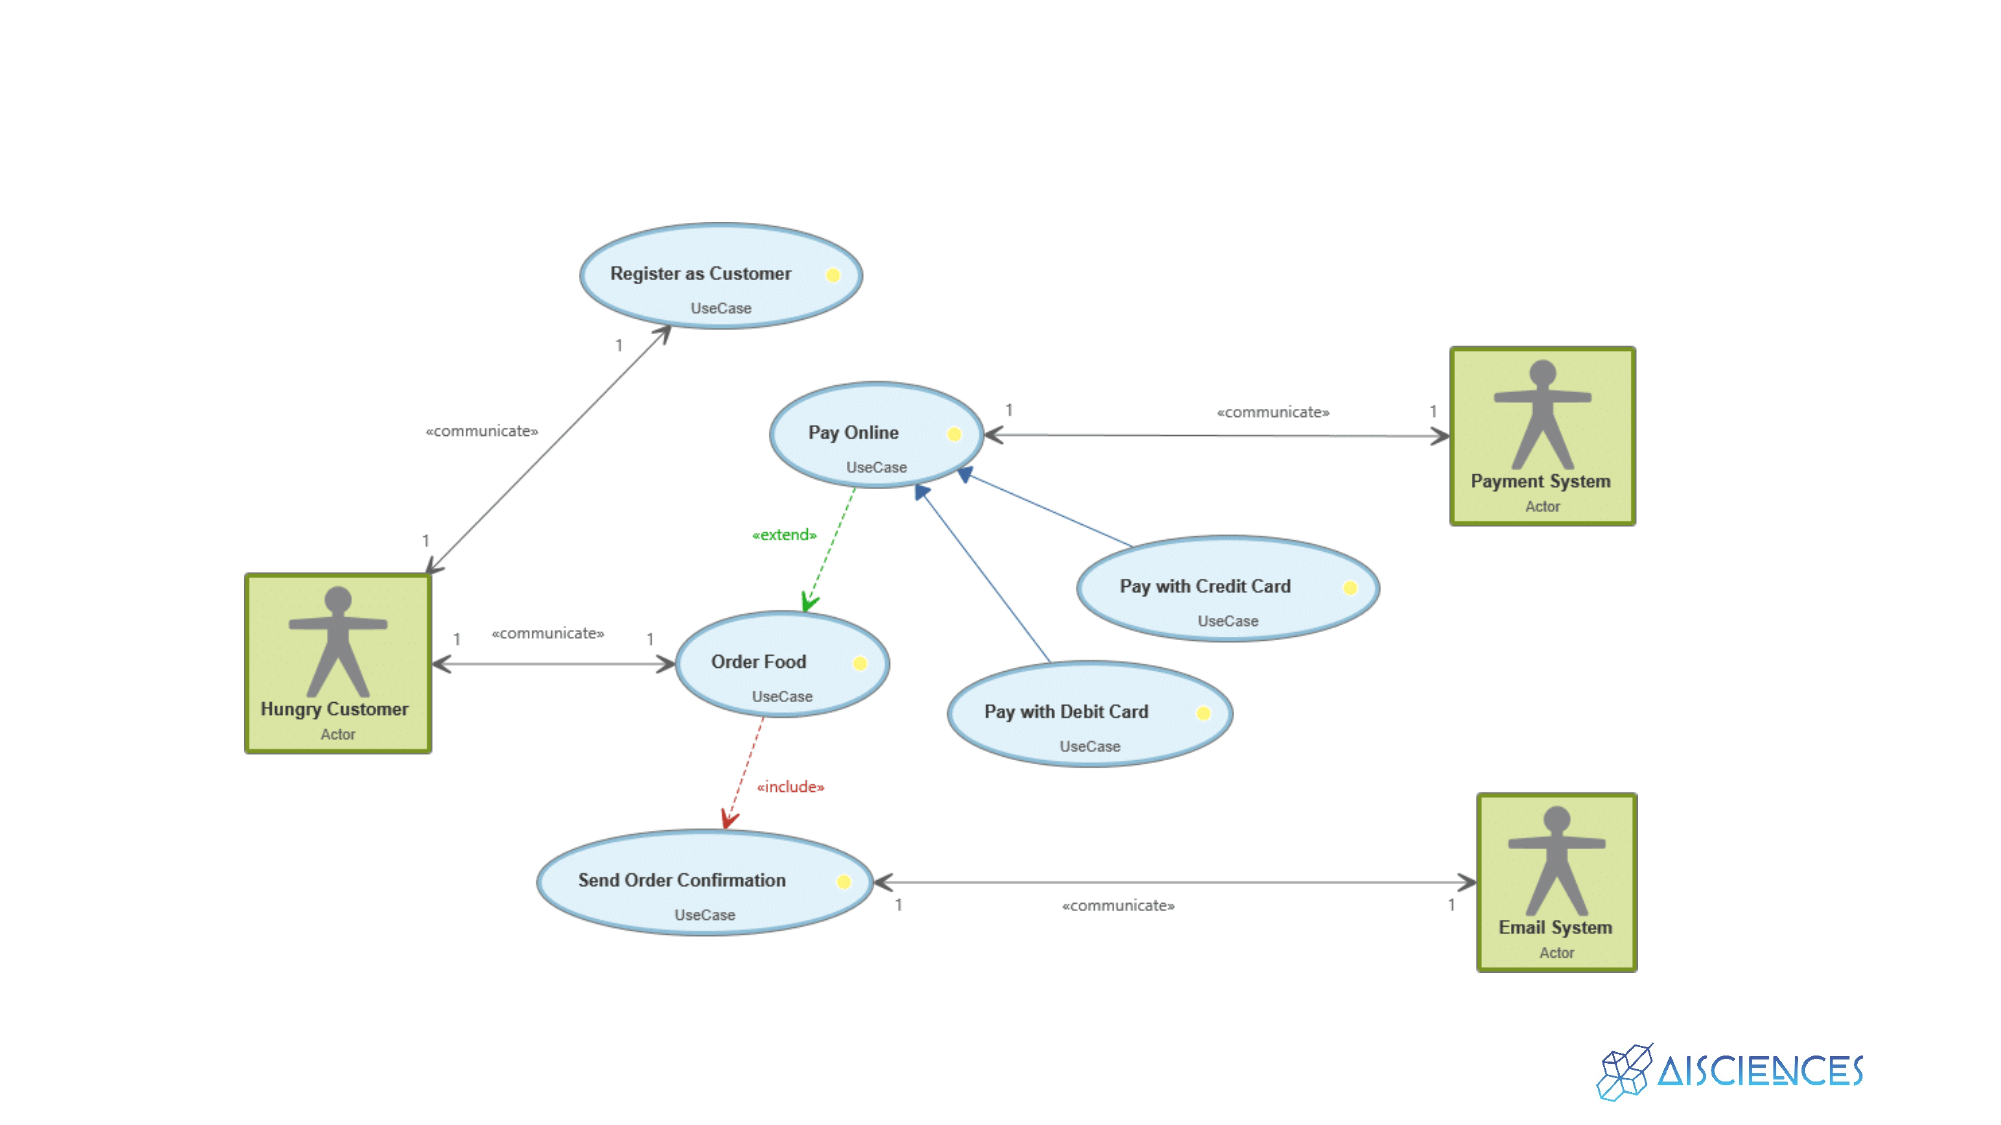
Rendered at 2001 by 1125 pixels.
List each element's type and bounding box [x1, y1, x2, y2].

list [243, 222, 1638, 973]
picture [1596, 1042, 1863, 1102]
